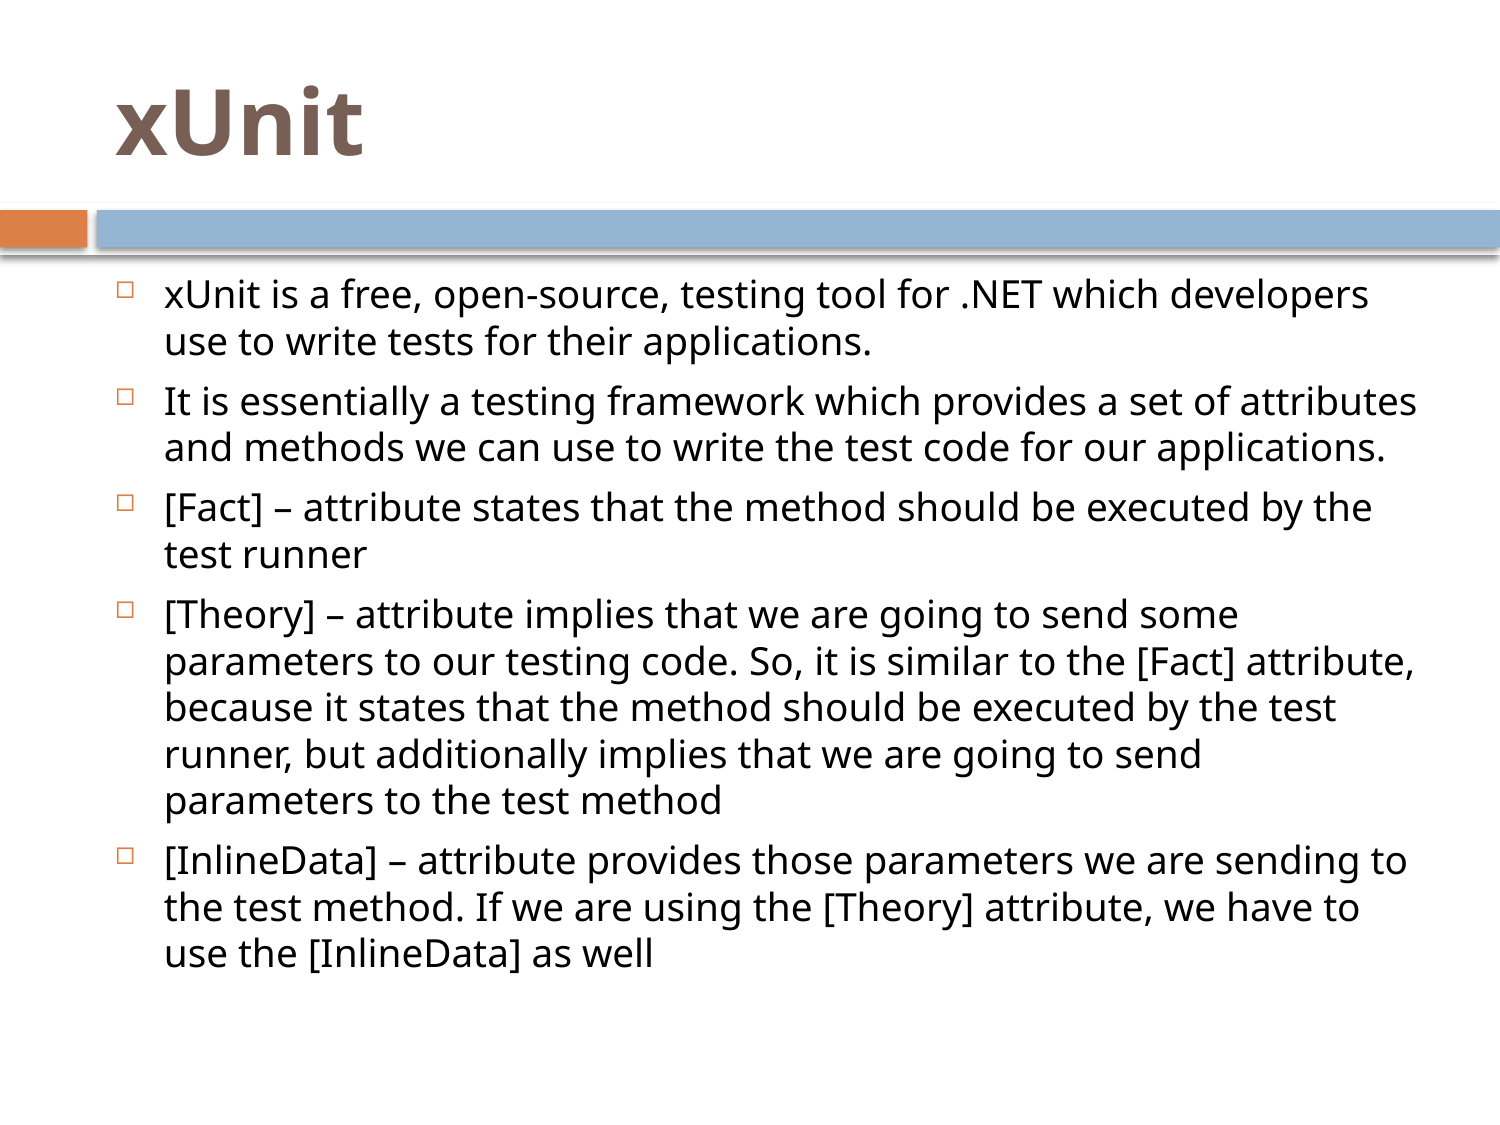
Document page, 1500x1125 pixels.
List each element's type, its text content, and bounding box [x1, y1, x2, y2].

title xUnit [100, 37, 1438, 200]
list xUnit is a free, open-source, testing tool for .NET which developers use to write tests for their applications. It is essentially a testing framework which provides a set of attributes and methods we can use to write the test code for our applications. [Fact] – attribute states that the method should be executed by the test runner [Theory] – attribute implies that we are going to send some parameters to our testing code. So, it is similar to the [Fact] attribute, because it states that the method should be executed by the test runner, but additionally implies that we are going to send parameters to the test method [InlineData] – attribute provides those parameters we are sending to the test method. If we are using the [Theory] attribute, we have to use the [InlineData] as well [100, 262, 1438, 1000]
